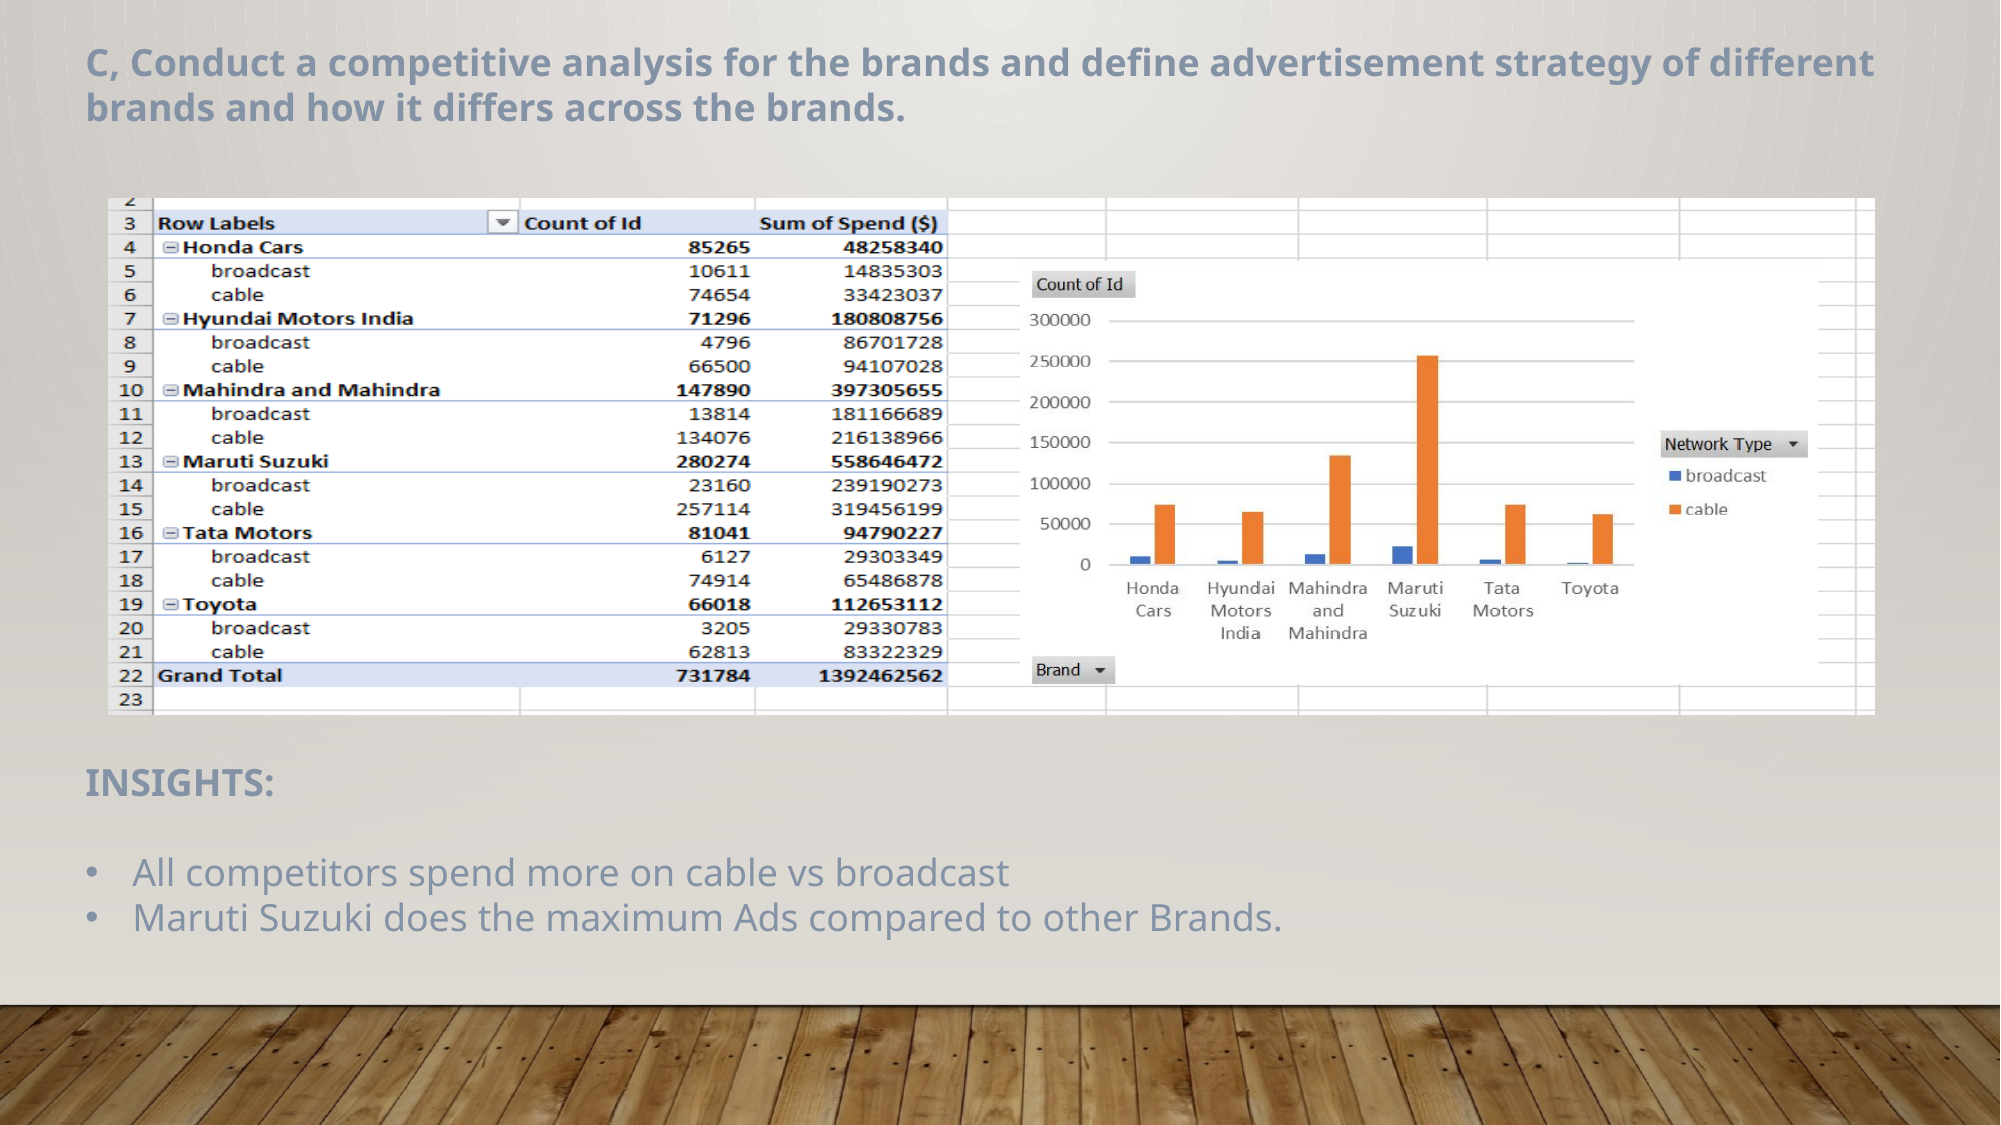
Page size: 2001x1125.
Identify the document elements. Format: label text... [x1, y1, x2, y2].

text_box C, Conduct a competitive analysis for the brands and define advertisement strategy of different brands and how it differs across the brands. INSIGHTS: All competitors spend more on cable vs broadcast Maruti Suzuki does the maximum Ads compared to other Brands. [70, 31, 1961, 1082]
picture [108, 198, 1876, 715]
picture [0, 1005, 2000, 1125]
